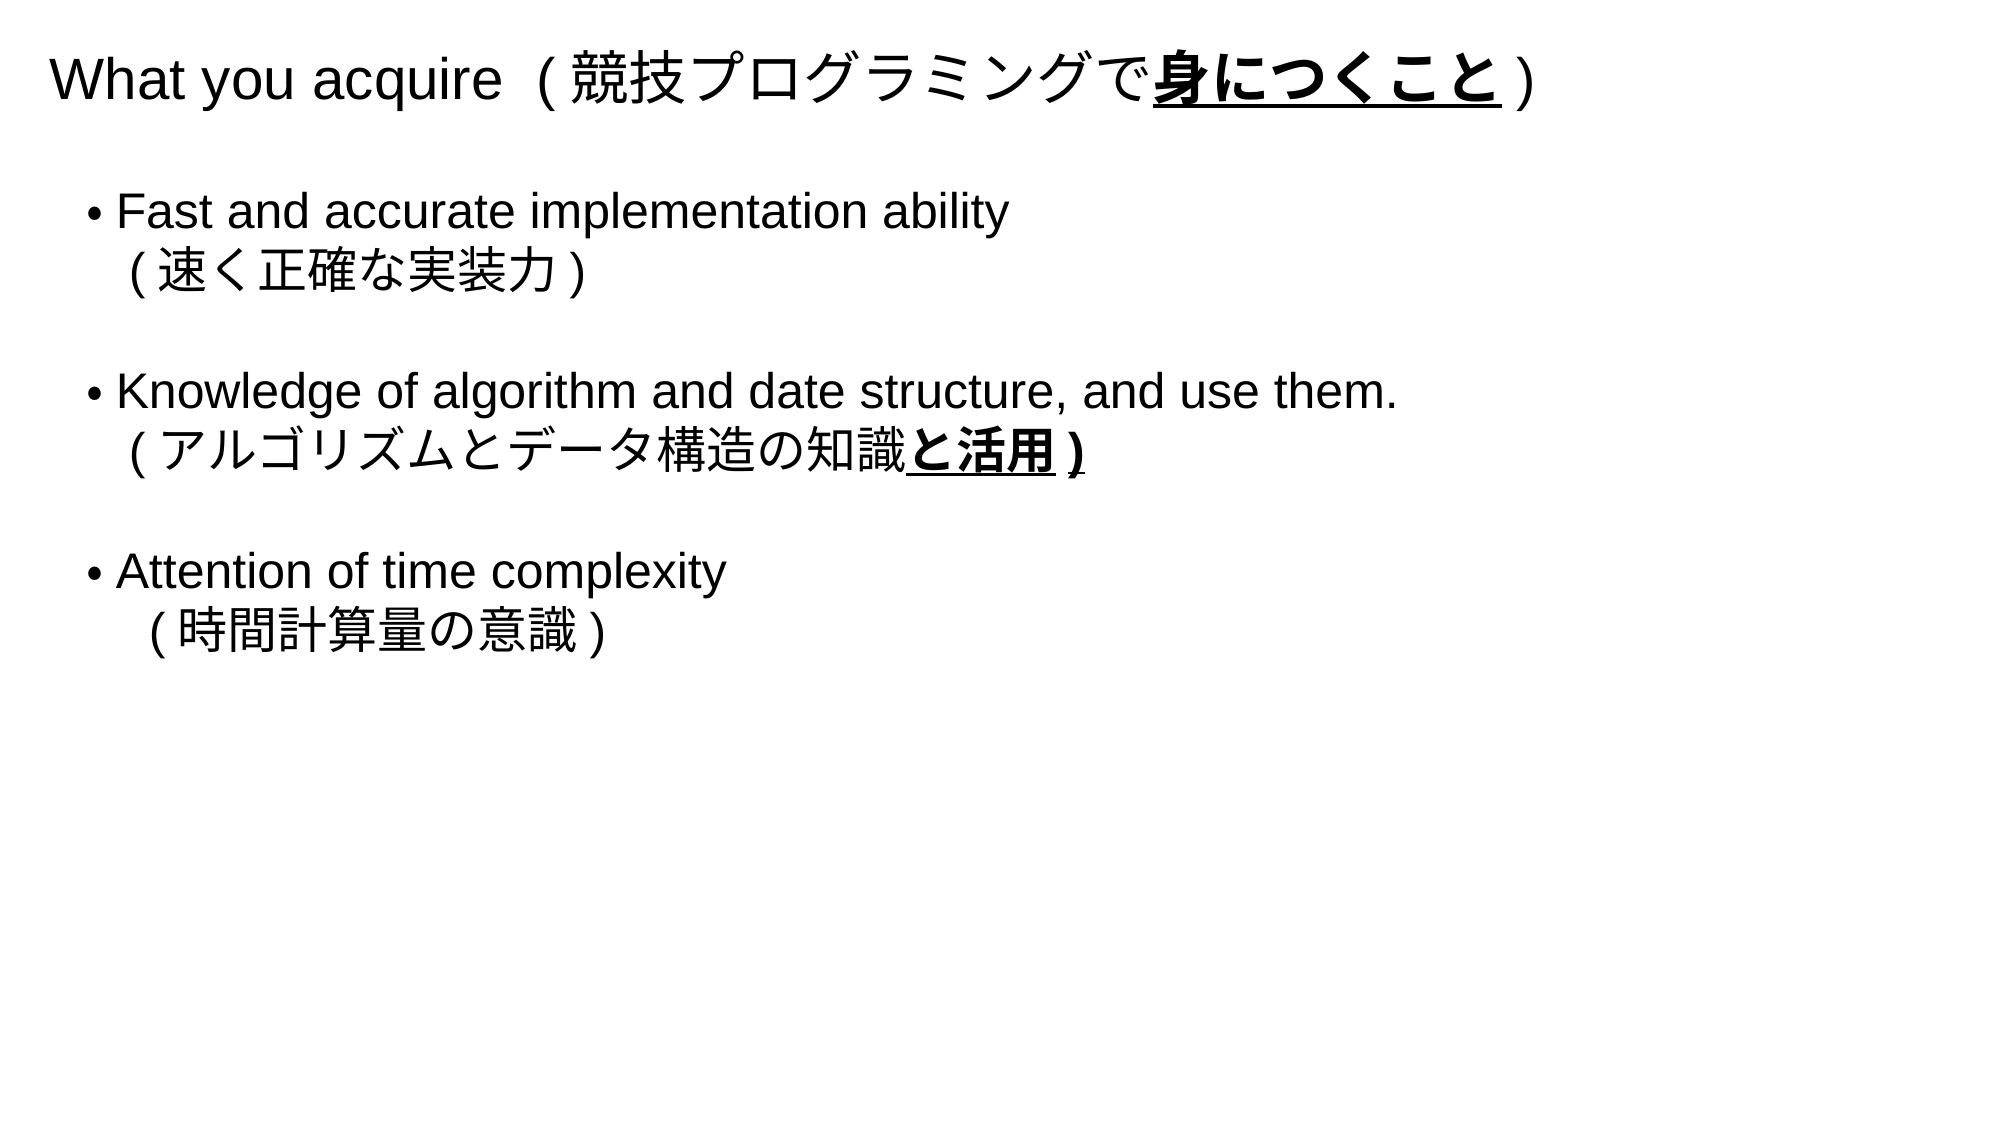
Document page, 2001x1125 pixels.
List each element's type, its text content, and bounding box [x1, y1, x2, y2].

text_box What you acquire (競技プログラミングで身につくこと) [34, 33, 1833, 119]
text_box ・Fast and accurate implementation ability (速く正確な実装力) ・Knowledge of algorithm and date structure, and use them. (アルゴリズムとデータ構造の知識と活用) ・Attention of time complexity (時間計算量の意識) [72, 171, 1844, 667]
